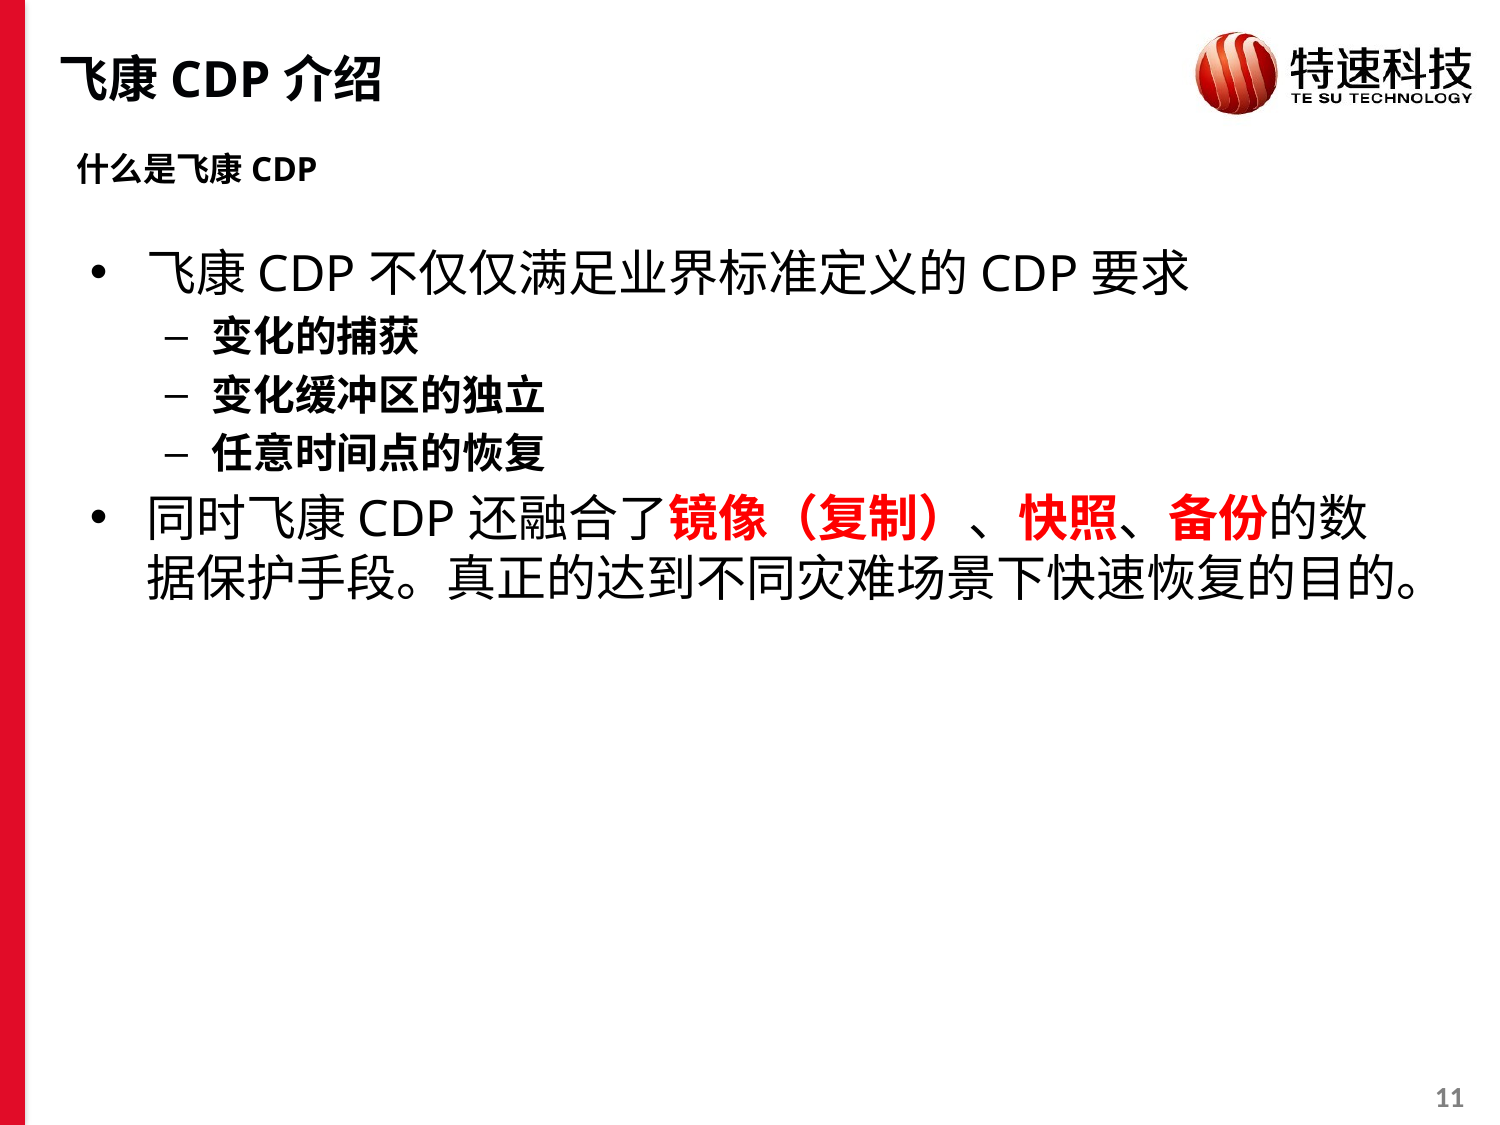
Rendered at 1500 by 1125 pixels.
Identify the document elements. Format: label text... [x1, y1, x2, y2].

text_box 飞康CDP不仅仅满足业界标准定义的CDP要求 变化的捕获 变化缓冲区的独立 任意时间点的恢复 同时飞康CDP还融合了镜像（复制）、快照、备份的数据保护手段。真正的达到不同灾难场景下快速恢复的目的。 [74, 234, 1425, 840]
picture [1168, 16, 1500, 137]
text_box 什么是飞康CDP [61, 140, 1084, 248]
title 飞康CDP介绍 [43, 39, 1200, 124]
slide_number 10 [1129, 1067, 1480, 1125]
